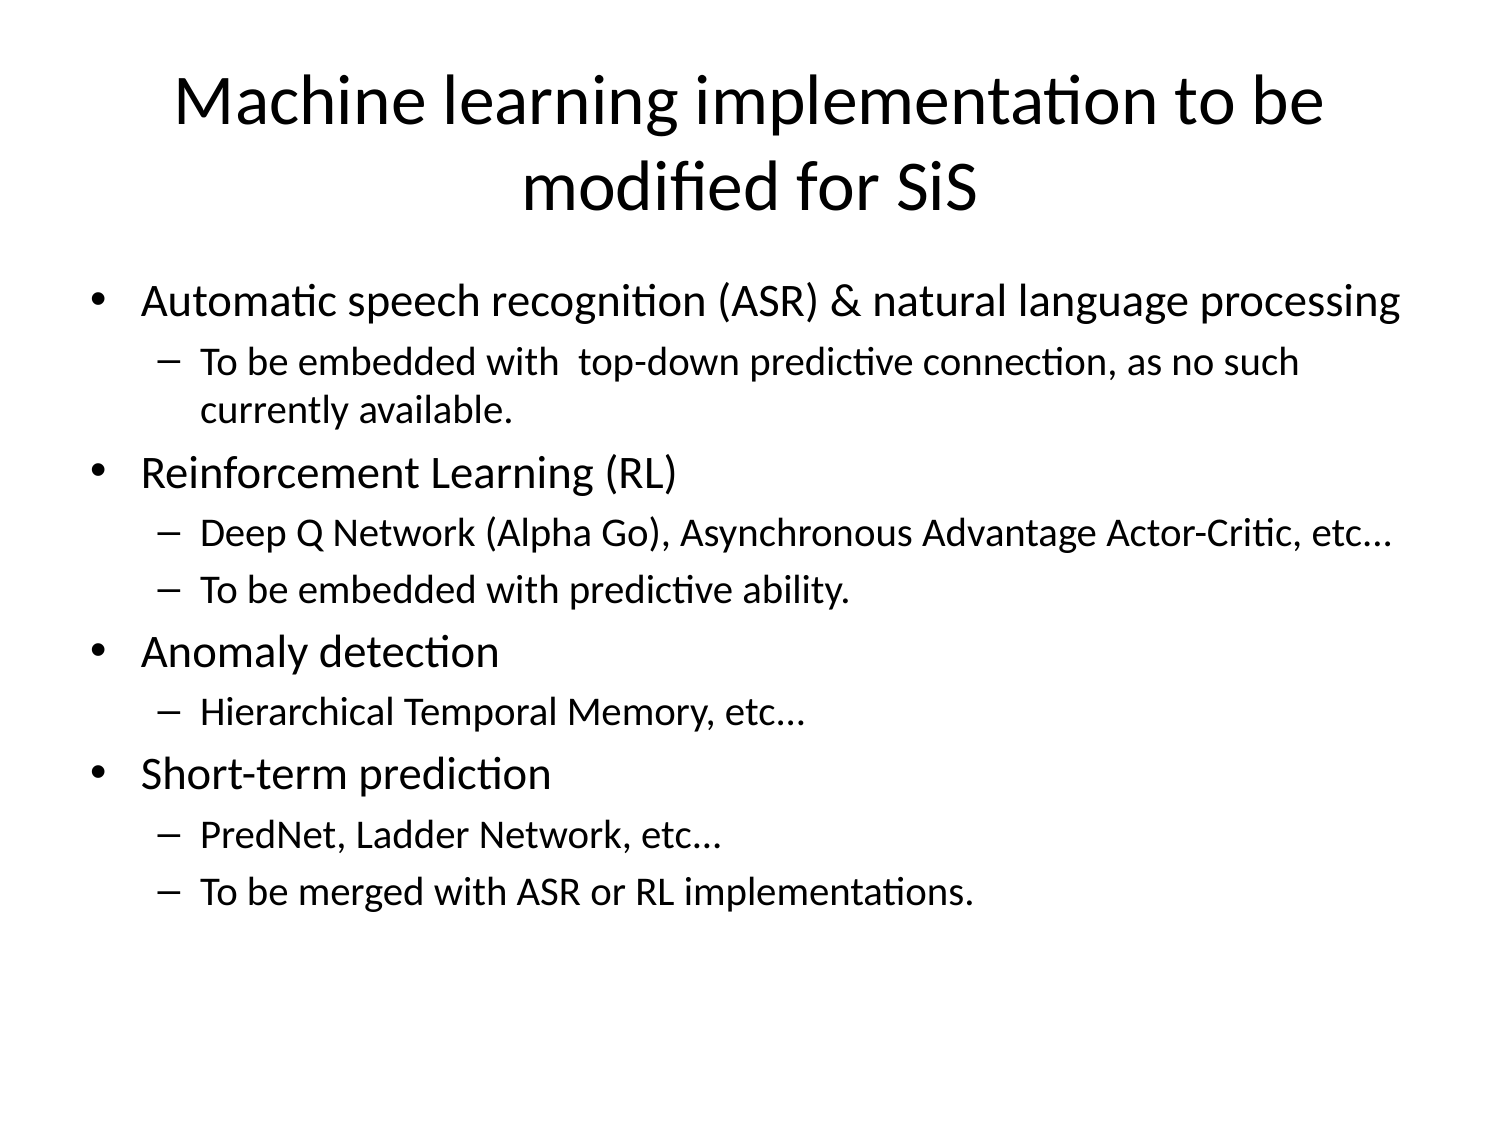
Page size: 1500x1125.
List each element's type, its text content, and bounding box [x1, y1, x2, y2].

list Automatic speech recognition (ASR) & natural language processing To be embedded with top-down predictive connection, as no such currently available. Reinforcement Learning (RL) Deep Q Network (Alpha Go), Asynchronous Advantage Actor-Critic, etc... To be embedded with predictive ability. Anomaly detection Hierarchical Temporal Memory, etc... Short-term prediction PredNet, Ladder Network, etc... To be merged with ASR or RL implementations. [75, 262, 1425, 1005]
title Machine learning implementation to be modified for SiS [75, 45, 1425, 233]
